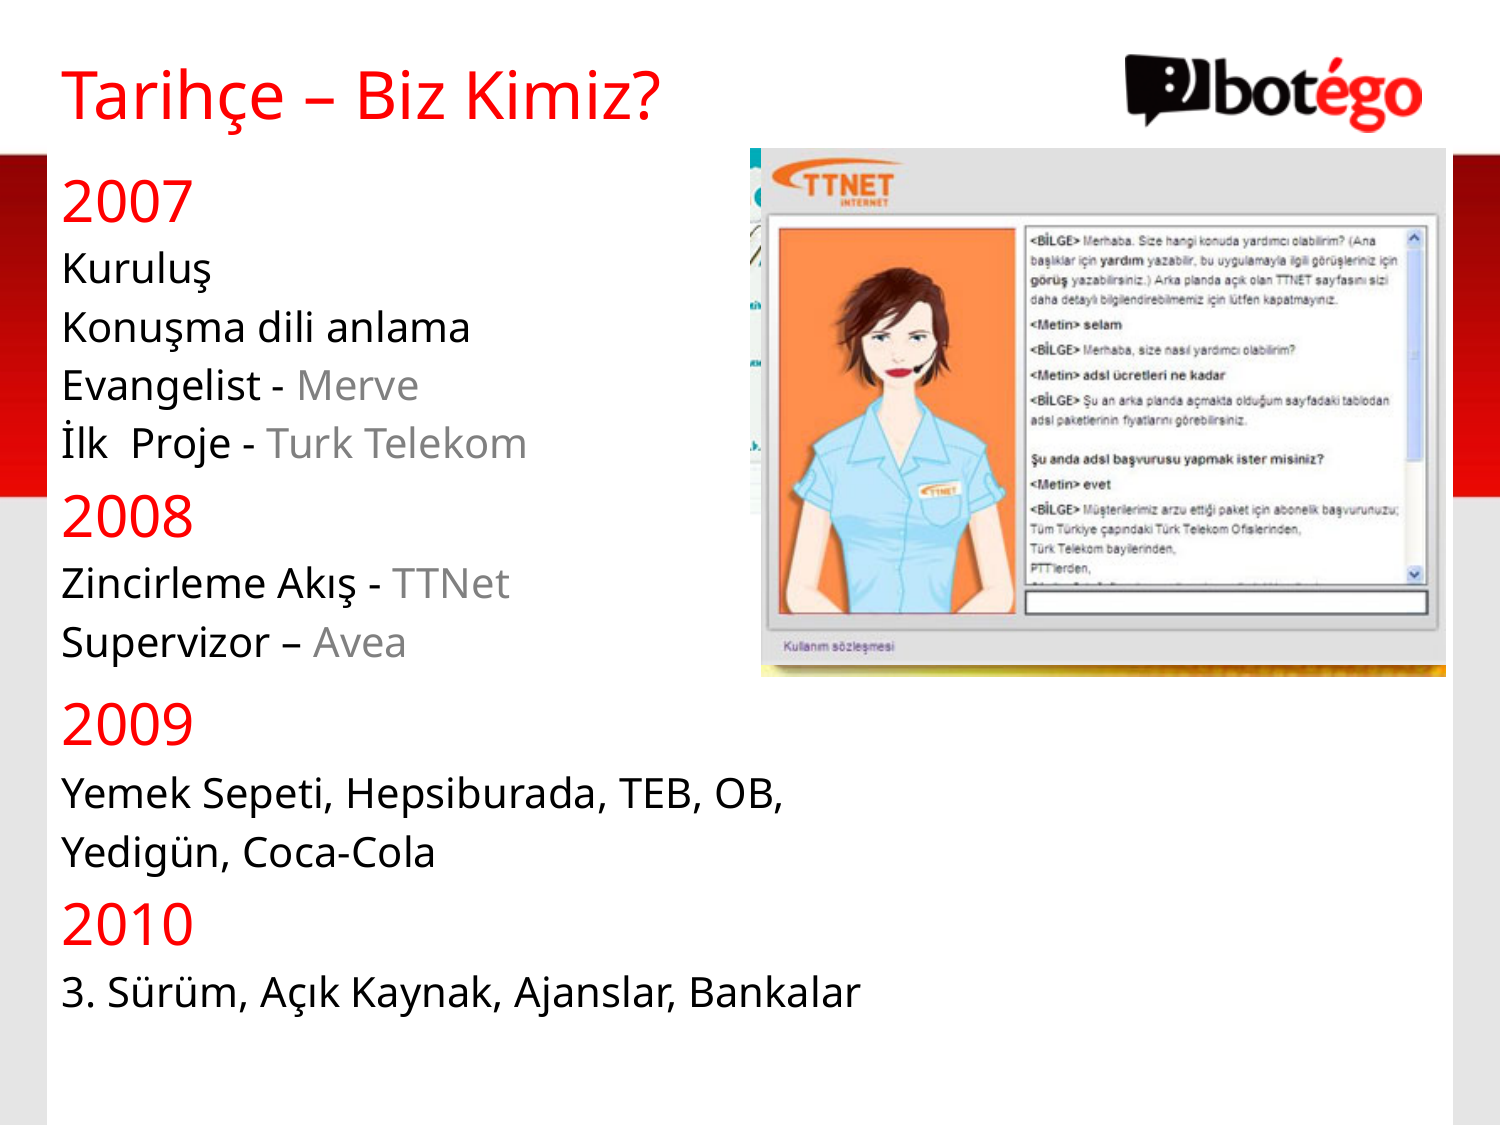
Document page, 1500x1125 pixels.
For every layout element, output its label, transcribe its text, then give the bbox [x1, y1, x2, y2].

picture [1453, 46, 1500, 503]
picture [1125, 53, 1422, 133]
title Tarihçe – Biz Kimiz? [46, 45, 1090, 141]
picture [0, 46, 47, 503]
list 2007 Kuruluş Konuşma dili anlama Evangelist - Merve İlk Proje - Turk Telekom 2008 Zincirleme Akış - TTNet Supervizor – Avea 2009 Yemek Sepeti, Hepsiburada, TEB, OB, Yedigün, Coca-Cola 2010 3. Sürüm, Açık Kaynak, Ajanslar, Bankalar [46, 156, 1454, 1067]
picture [749, 148, 1446, 677]
